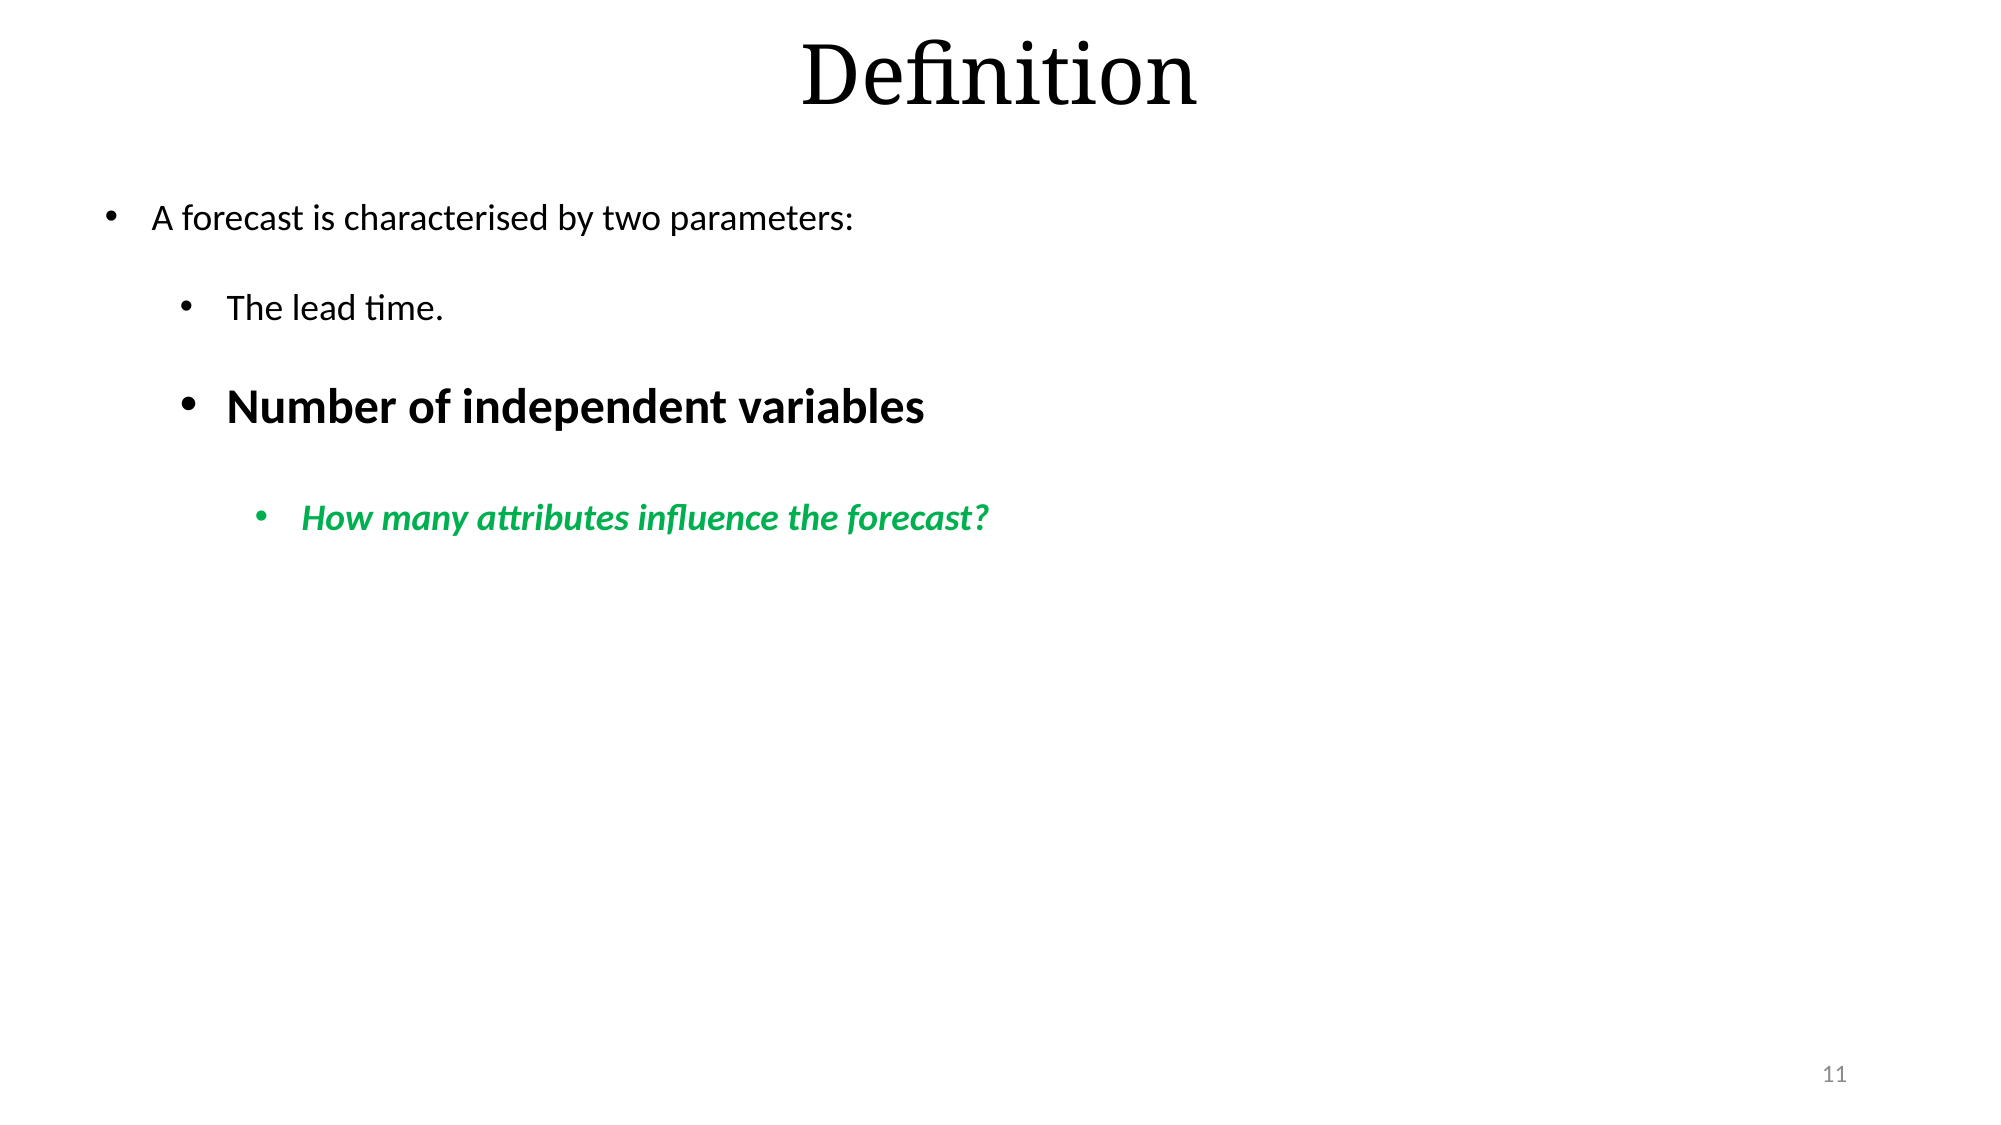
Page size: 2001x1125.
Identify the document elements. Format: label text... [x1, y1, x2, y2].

text_box A forecast is characterised by two parameters: The lead time. Number of independent variables How many attributes influence the forecast? [90, 185, 1006, 591]
slide_number 11 [1412, 1042, 1863, 1103]
title Definition [137, 28, 1863, 126]
